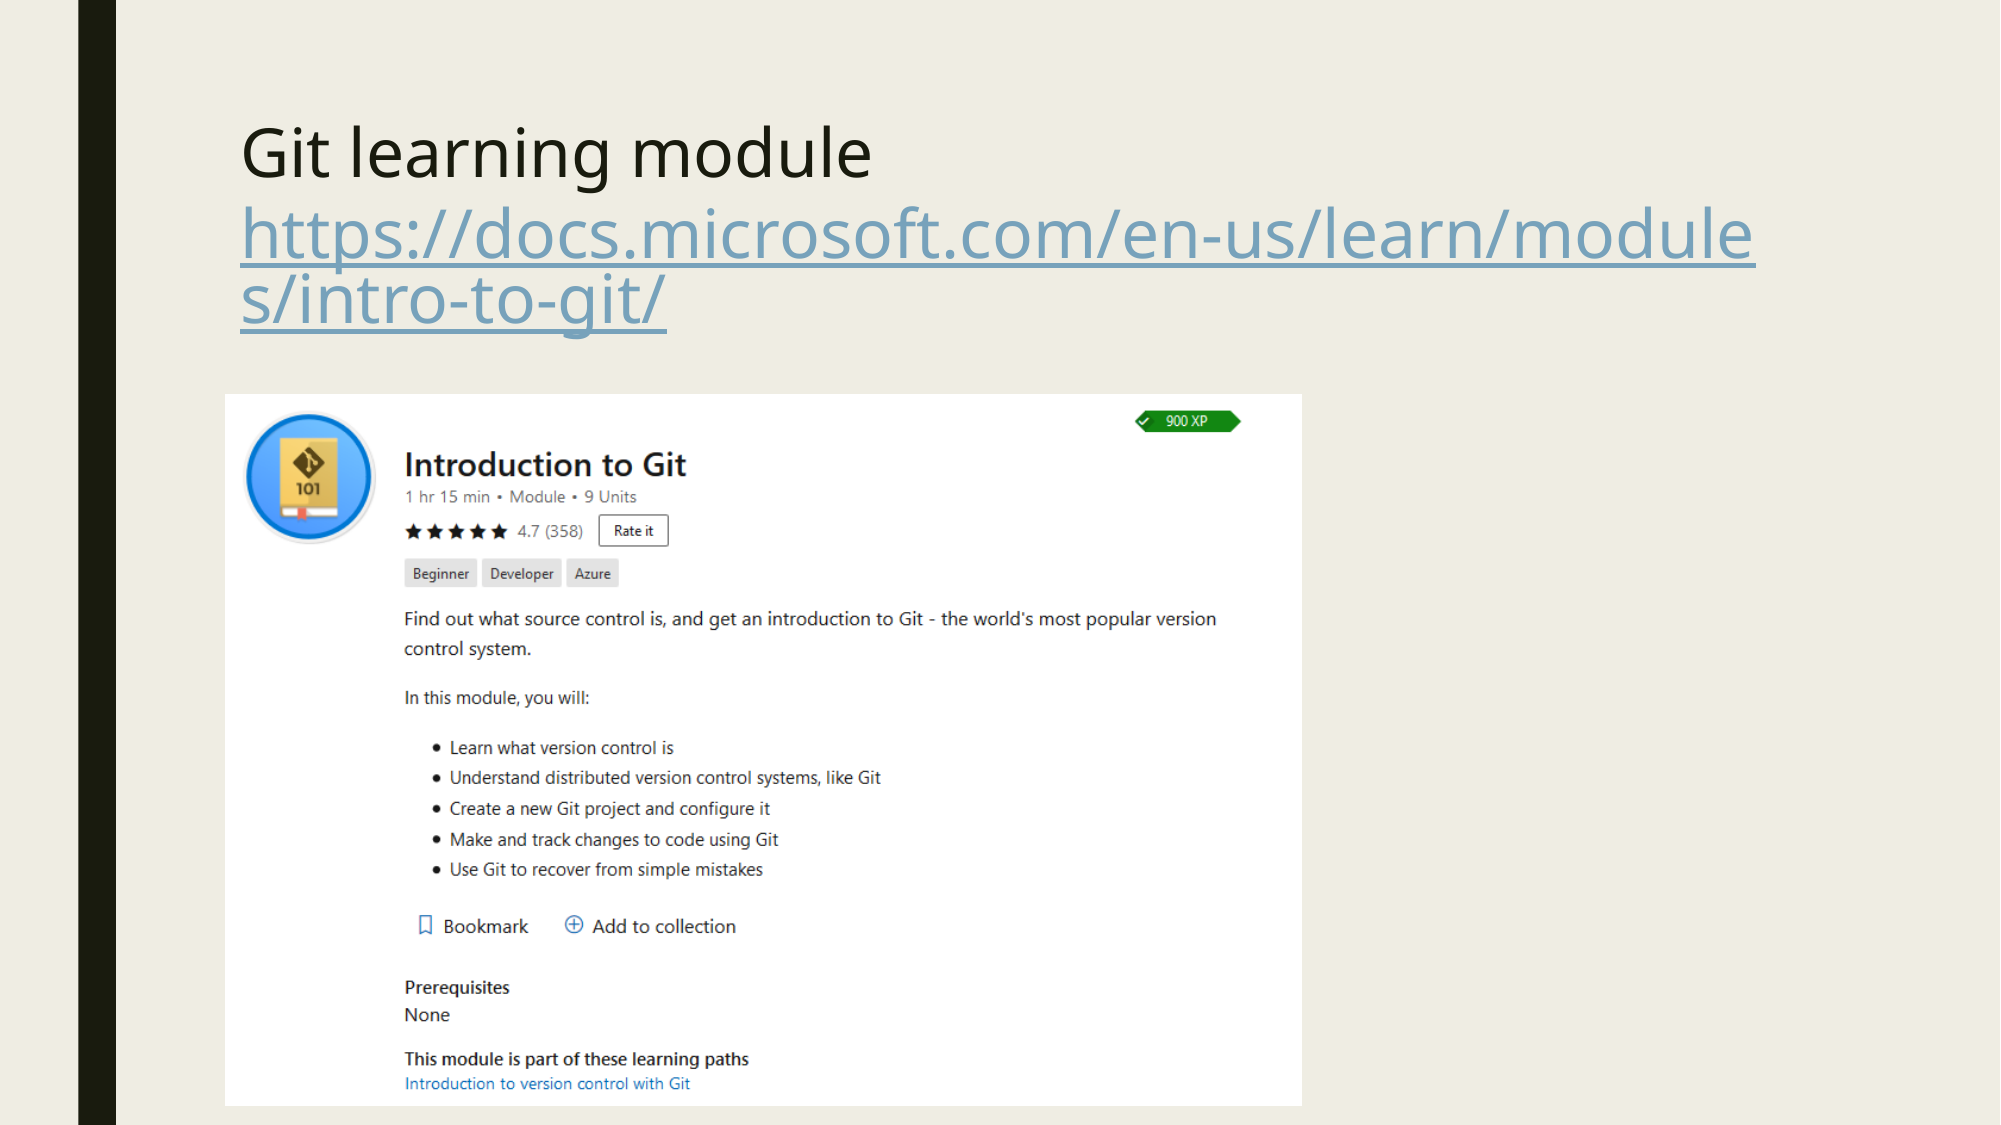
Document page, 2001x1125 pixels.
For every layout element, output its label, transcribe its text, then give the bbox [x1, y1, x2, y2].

title Git learning module https://docs.microsoft.com/en-us/learn/modules/intro-to-git/ [225, 112, 1800, 357]
picture [224, 394, 1302, 1106]
